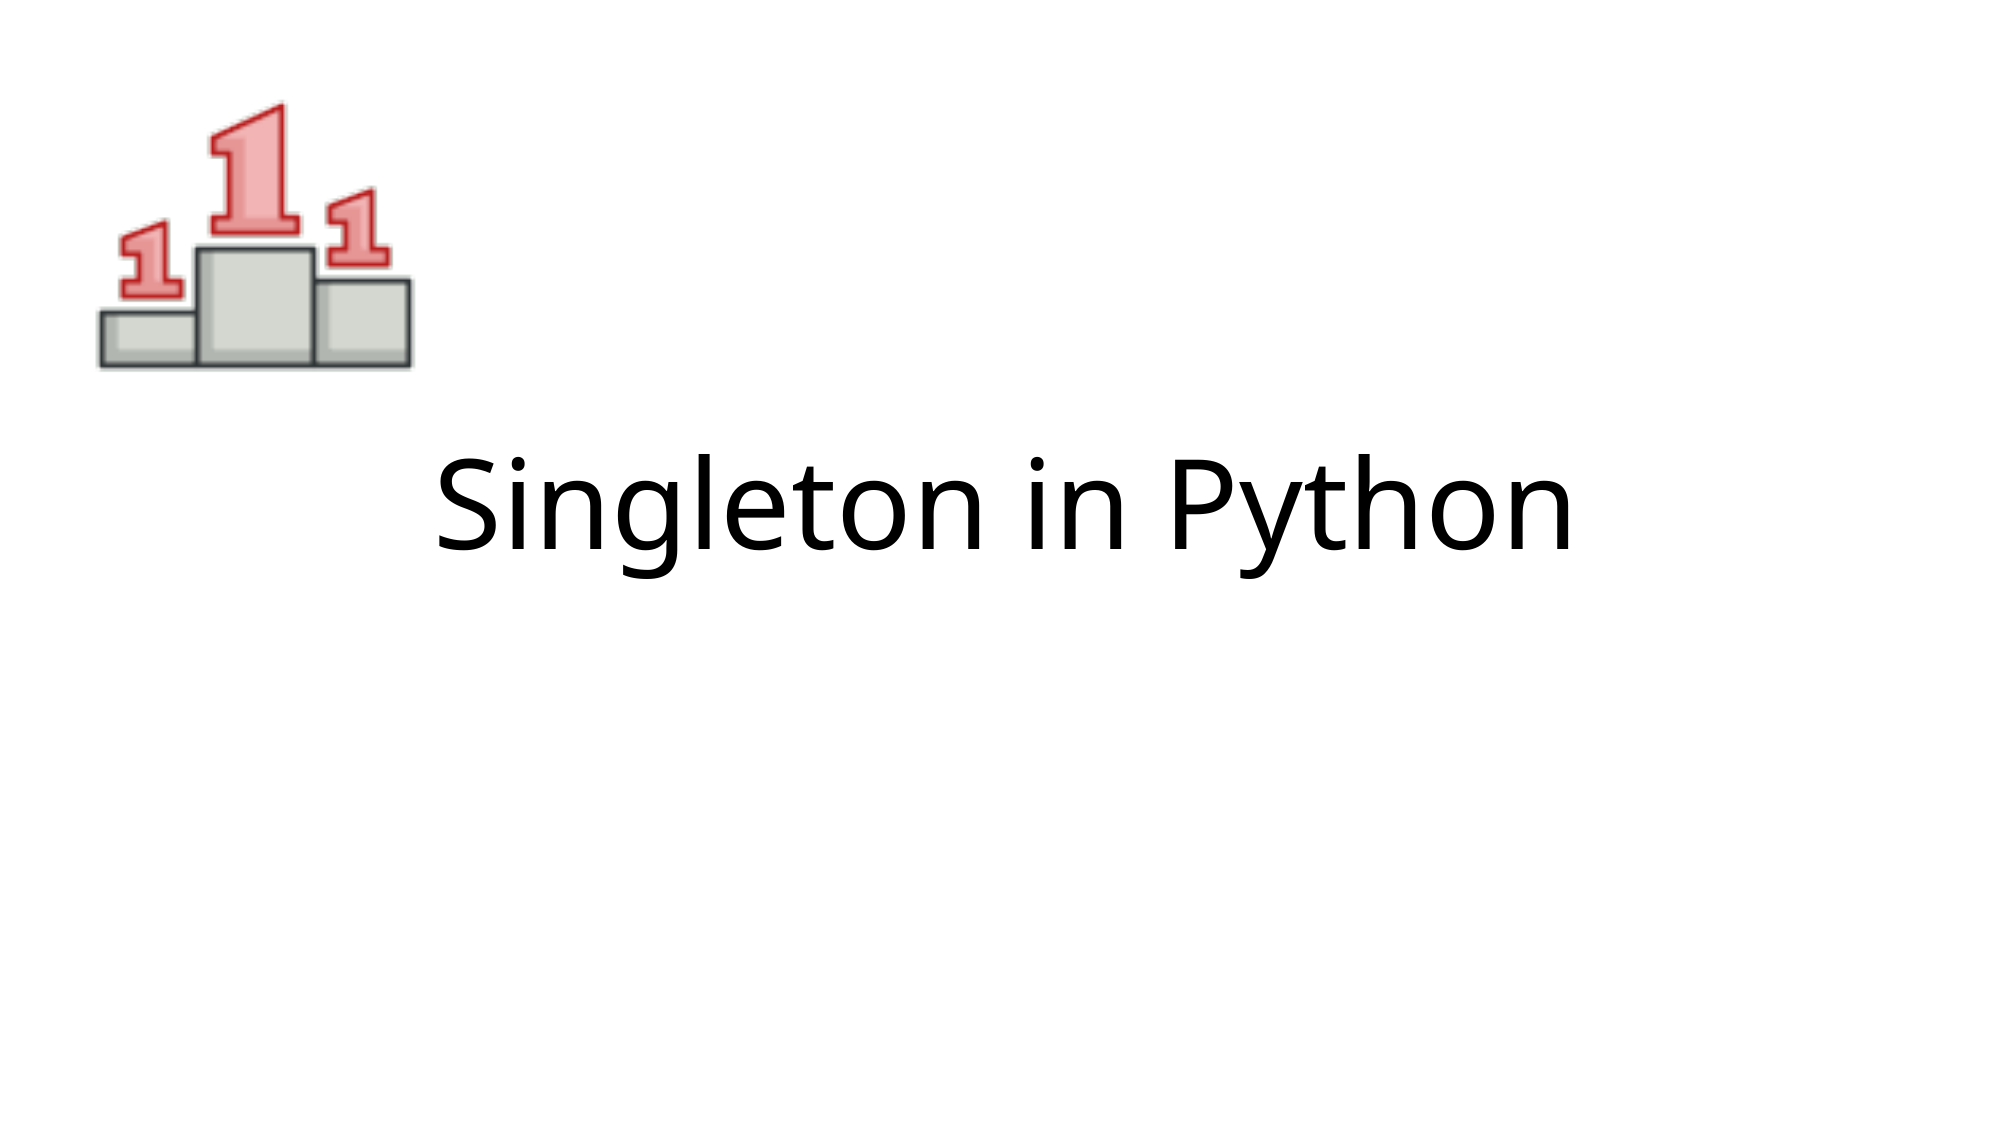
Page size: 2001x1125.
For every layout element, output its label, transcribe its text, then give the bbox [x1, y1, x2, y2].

picture [34, 70, 479, 388]
title Singleton in Python [256, 192, 1757, 584]
